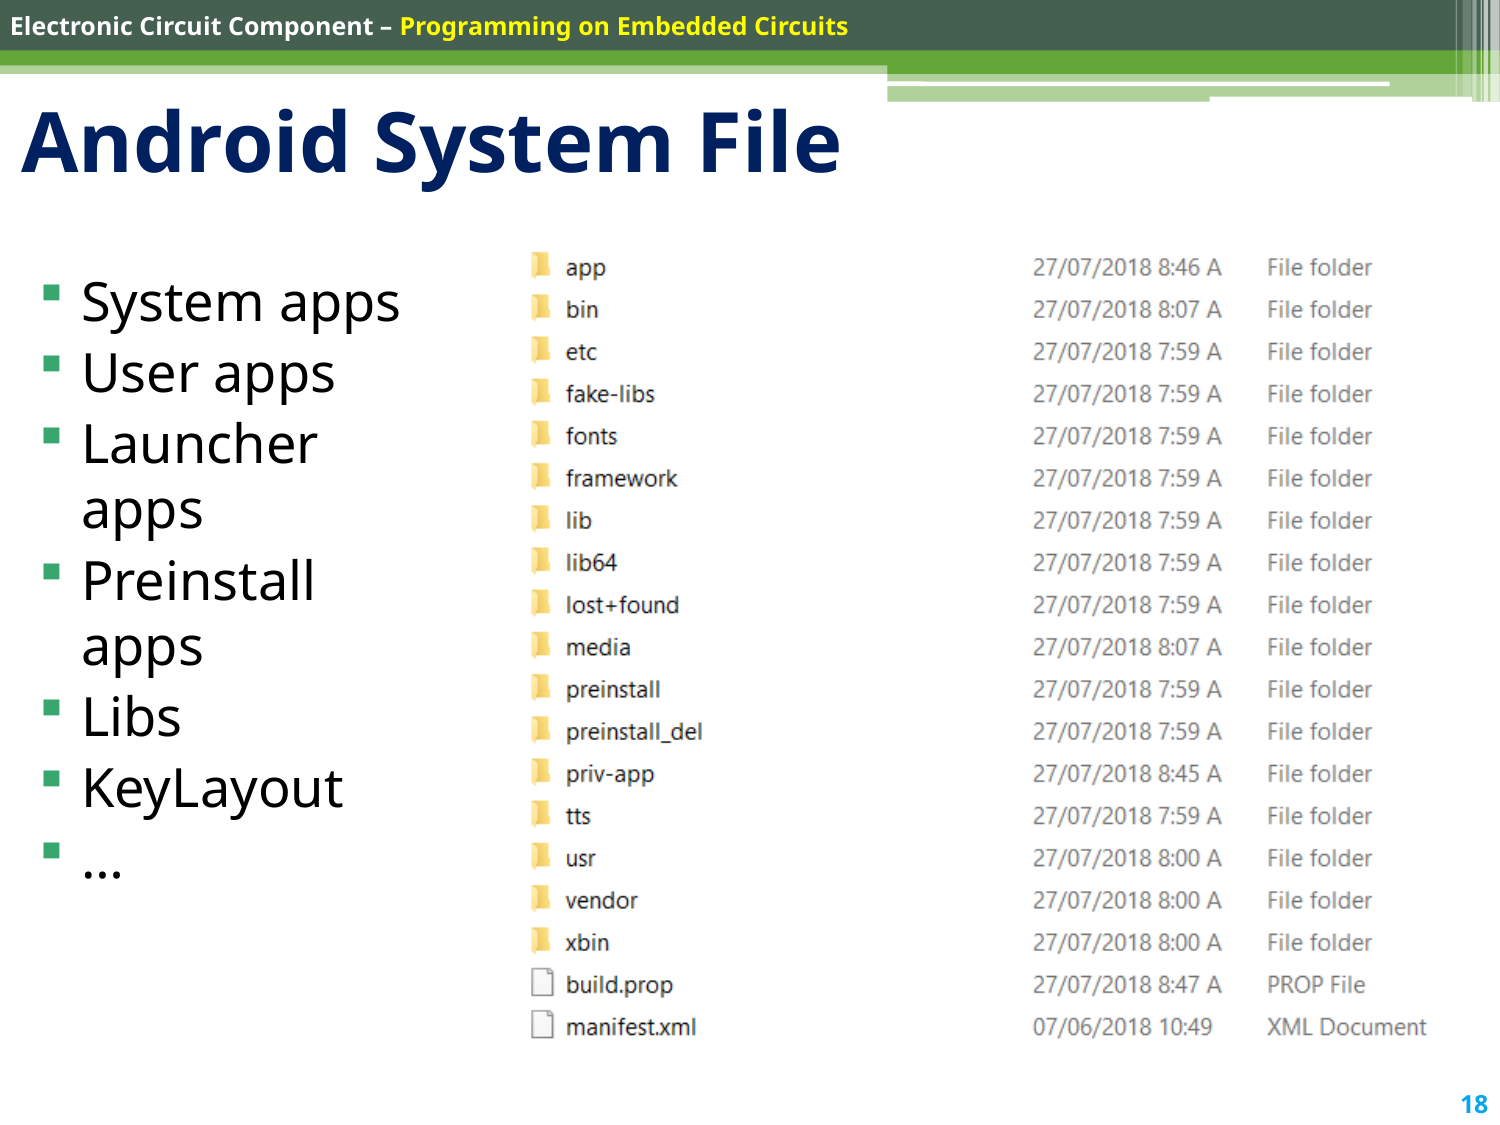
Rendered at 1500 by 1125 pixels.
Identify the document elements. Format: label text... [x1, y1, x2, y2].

list System apps User apps Launcher apps Preinstall apps Libs KeyLayout … [6, 260, 445, 1103]
picture [514, 247, 1430, 1066]
title Android System File [6, 77, 1485, 201]
